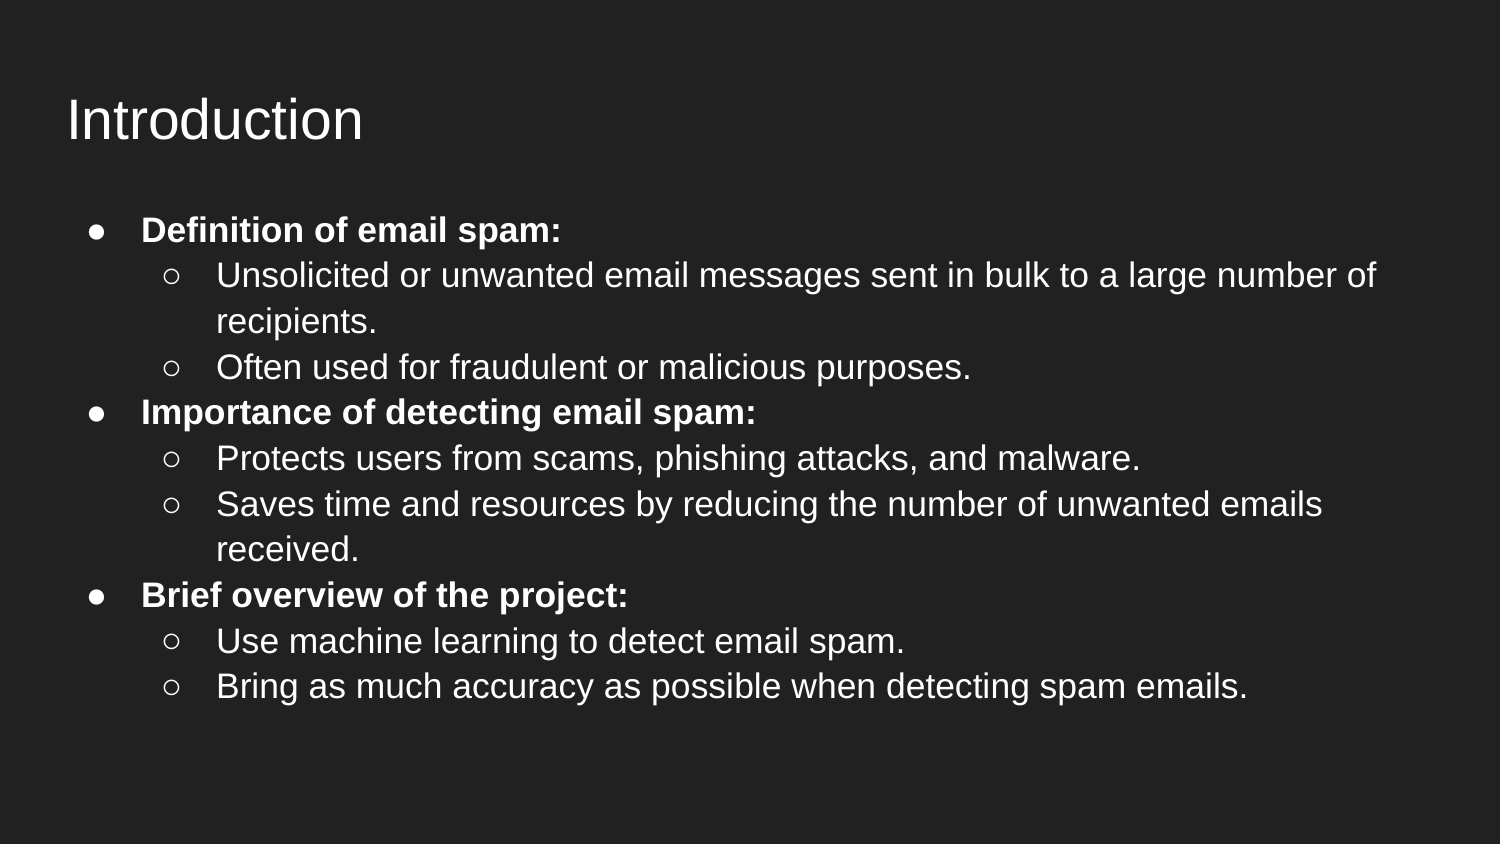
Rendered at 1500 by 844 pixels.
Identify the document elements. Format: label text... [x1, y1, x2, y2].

list Definition of email spam: Unsolicited or unwanted email messages sent in bulk to a large number of recipients. Often used for fraudulent or malicious purposes. Importance of detecting email spam: Protects users from scams, phishing attacks, and malware. Saves time and resources by reducing the number of unwanted emails received. Brief overview of the project: Use machine learning to detect email spam. Bring as much accuracy as possible when detecting spam emails. [51, 189, 1449, 750]
title Introduction [51, 72, 1449, 167]
